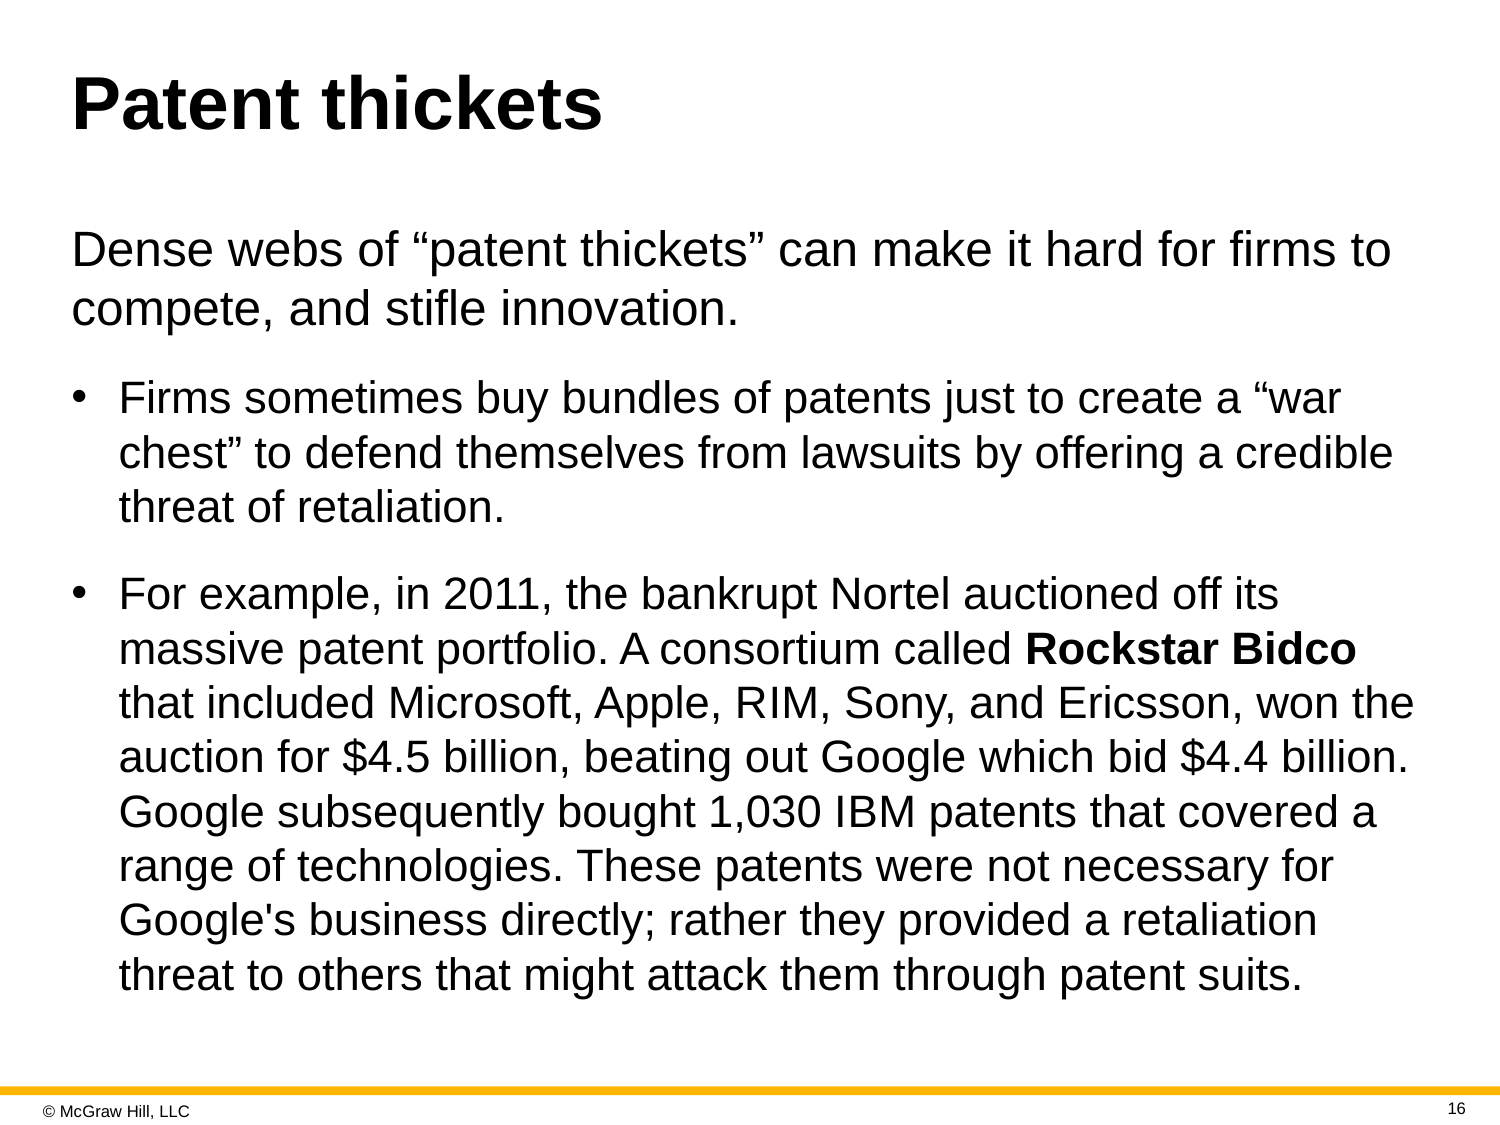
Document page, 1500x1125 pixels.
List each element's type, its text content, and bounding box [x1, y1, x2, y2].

list Dense webs of “patent thickets” can make it hard for firms to compete, and stifle innovation. Firms sometimes buy bundles of patents just to create a “war chest” to defend themselves from lawsuits by offering a credible threat of retaliation. For example, in 2011, the bankrupt Nortel auctioned off its massive patent portfolio. A consortium called Rockstar Bidco that included Microsoft, Apple, R I M, Sony, and Ericsson, won the auction for $4.5 billion, beating out Google which bid $4.4 billion. Google subsequently bought 1,030 I B M patents that covered a range of technologies. These patents were not necessary for Google's business directly; rather they provided a retaliation threat to others that might attack them through patent suits. [56, 209, 1444, 1067]
slide_number 16 [1415, 1094, 1474, 1122]
title Patent thickets [56, 38, 1444, 173]
